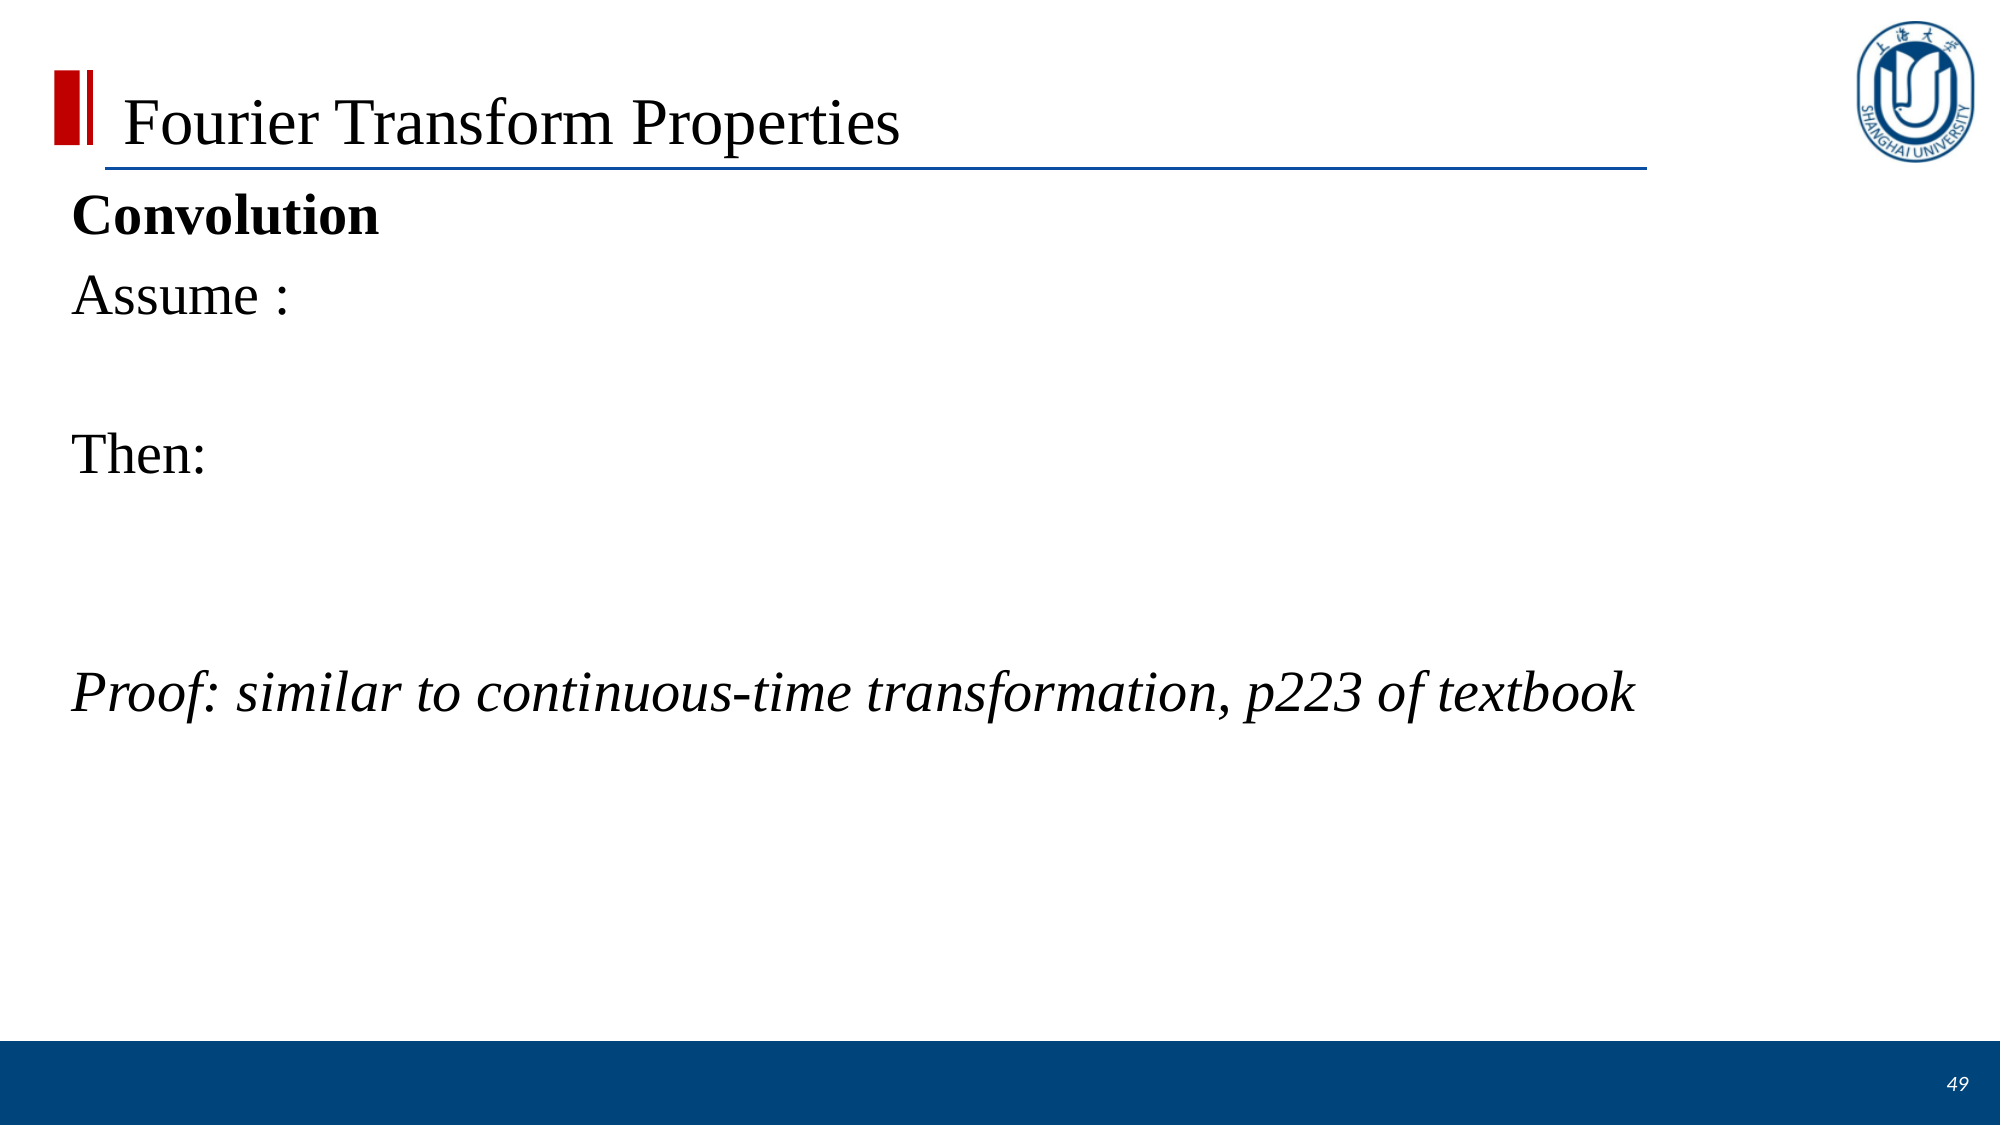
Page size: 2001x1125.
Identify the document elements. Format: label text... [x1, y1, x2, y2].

slide_number 49 [1768, 1052, 1984, 1113]
title Fourier Transform Properties [108, 37, 1857, 167]
picture [1855, 21, 1978, 163]
